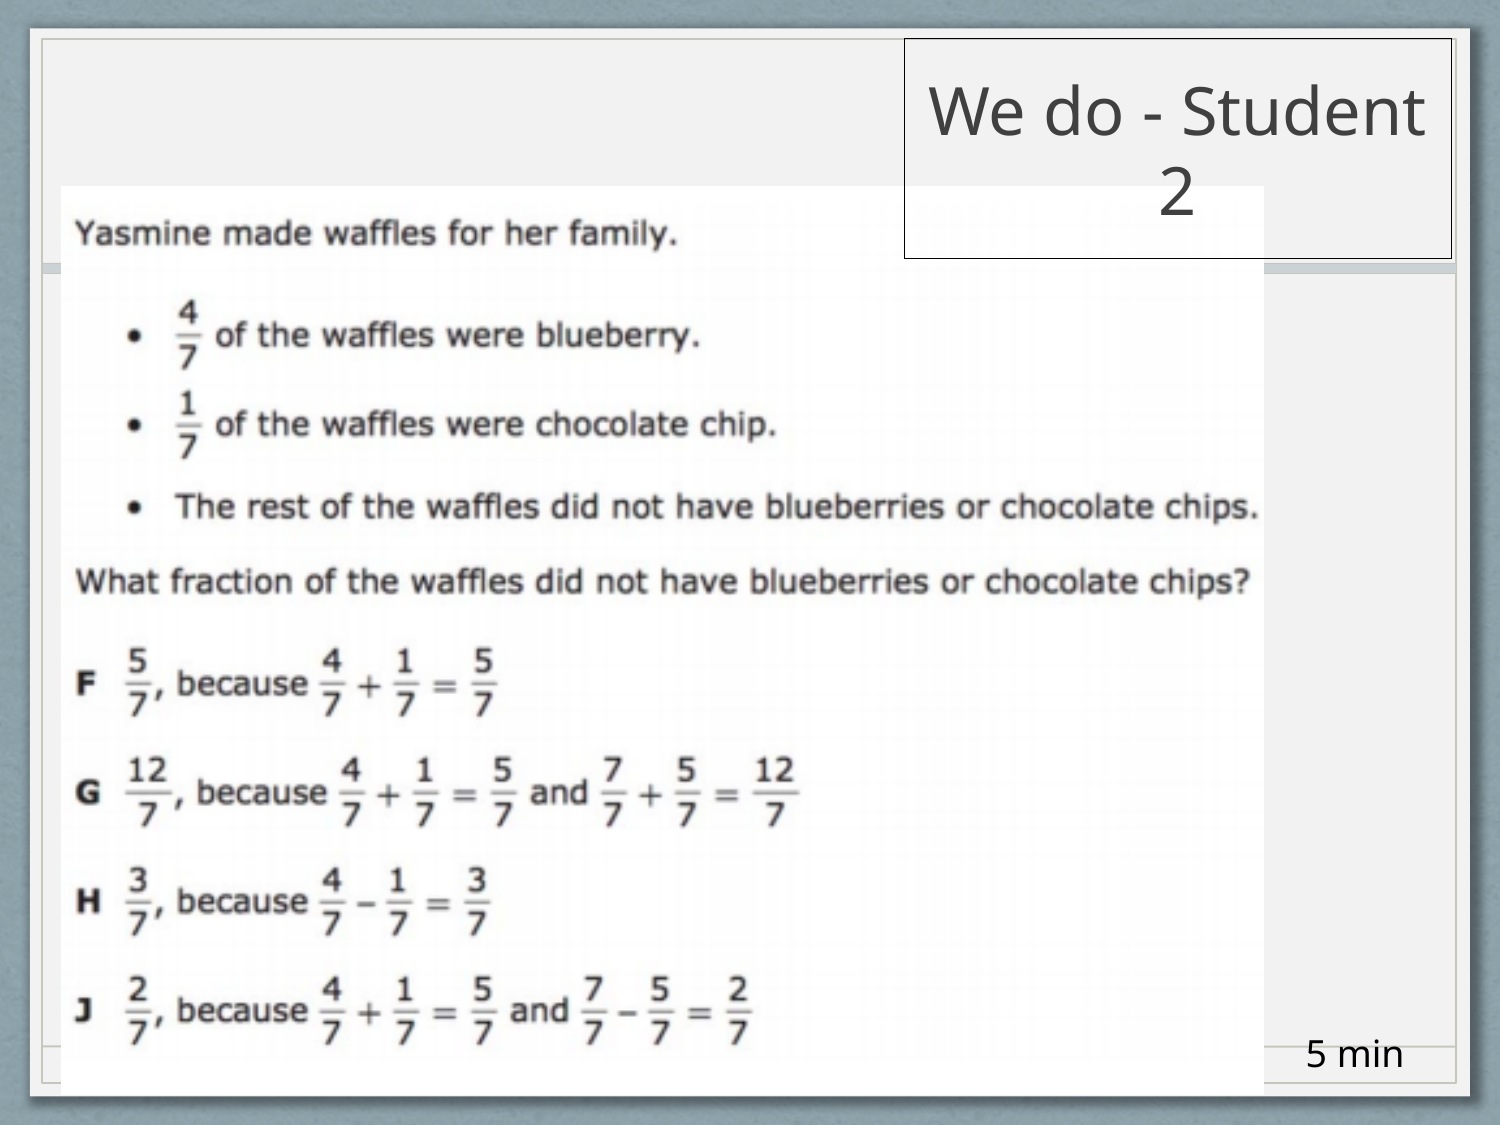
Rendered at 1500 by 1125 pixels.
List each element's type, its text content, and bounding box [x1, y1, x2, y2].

title We do - Student 2 [904, 38, 1452, 259]
picture [60, 185, 1265, 1096]
text_box 5 min [1290, 1022, 1426, 1083]
